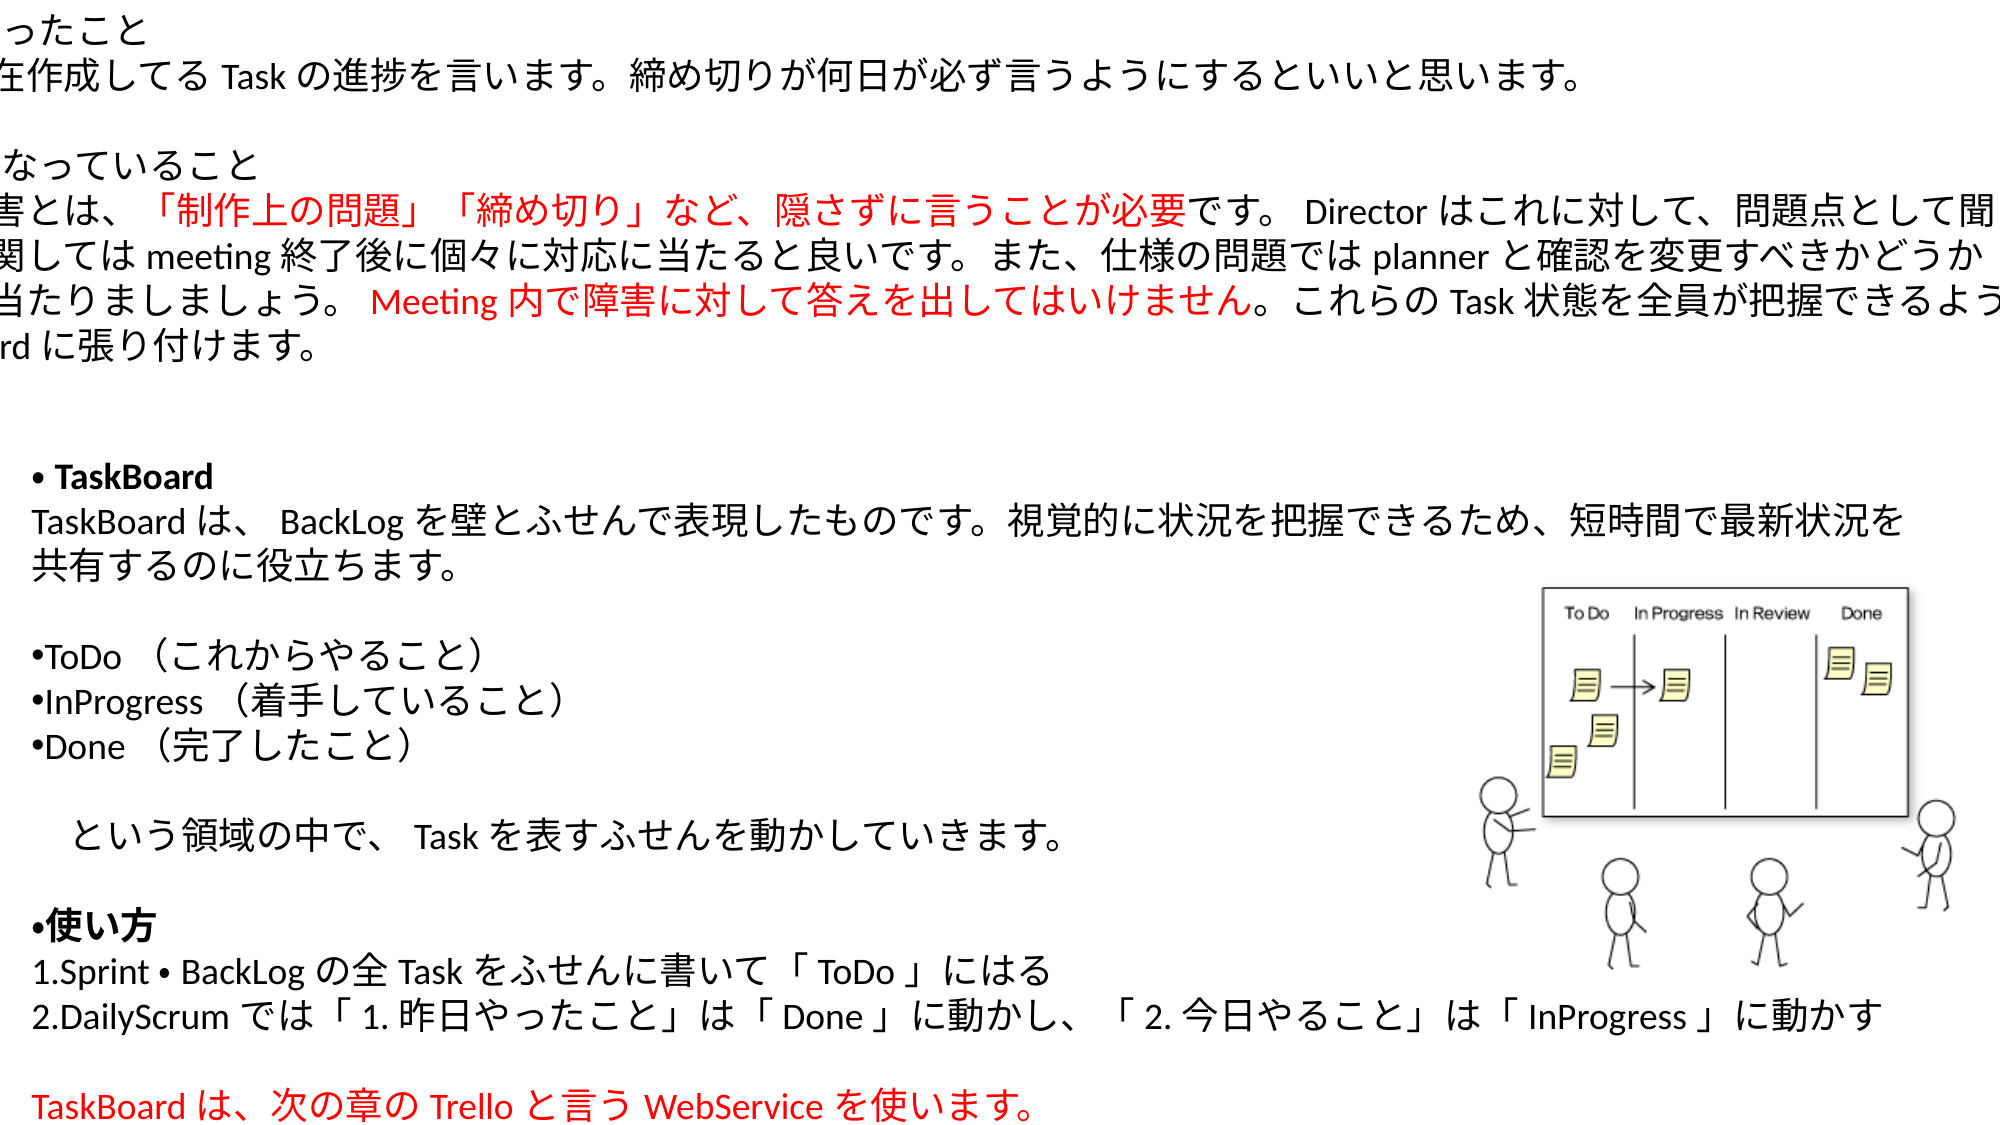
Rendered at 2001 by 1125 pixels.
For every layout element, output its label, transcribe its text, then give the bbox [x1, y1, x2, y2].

text_box ・昨日やったこと 現在作成してるTaskの進捗を言います。締め切りが何日が必ず言うようにするといいと思います。 ・障害になっていること 障害とは、「制作上の問題」「締め切り」など、隠さずに言うことが必要です。Directorはこれに対して、問題点として聞くだけで 返答に関してはmeeting終了後に個々に対応に当たると良いです。また、仕様の問題ではplannerと確認を変更すべきかどうか 対応に当たりましましょう。Meeting内で障害に対して答えを出してはいけません。これらのTask状態を全員が把握できるように TaskBoardに張り付けます。 [0, 0, 2000, 375]
text_box ・TaskBoard TaskBoardは、BackLogを壁とふせんで表現したものです。視覚的に状況を把握できるため、短時間で最新状況を共有するのに役立ちます。 ToDo（これからやること） InProgress（着手していること） Done（完了したこと） という領域の中で、Taskを表すふせんを動かしていきます。 ・使い方 Sprint・BackLogの全Taskをふせんに書いて「ToDo」にはる DailyScrumでは「1.昨日やったこと」は「Done」に動かし、「2.今日やること」は「InProgress」に動かす TaskBoardは、次の章のTrelloと言うWebServiceを使います。 [16, 444, 1938, 1125]
picture [1459, 575, 2000, 982]
